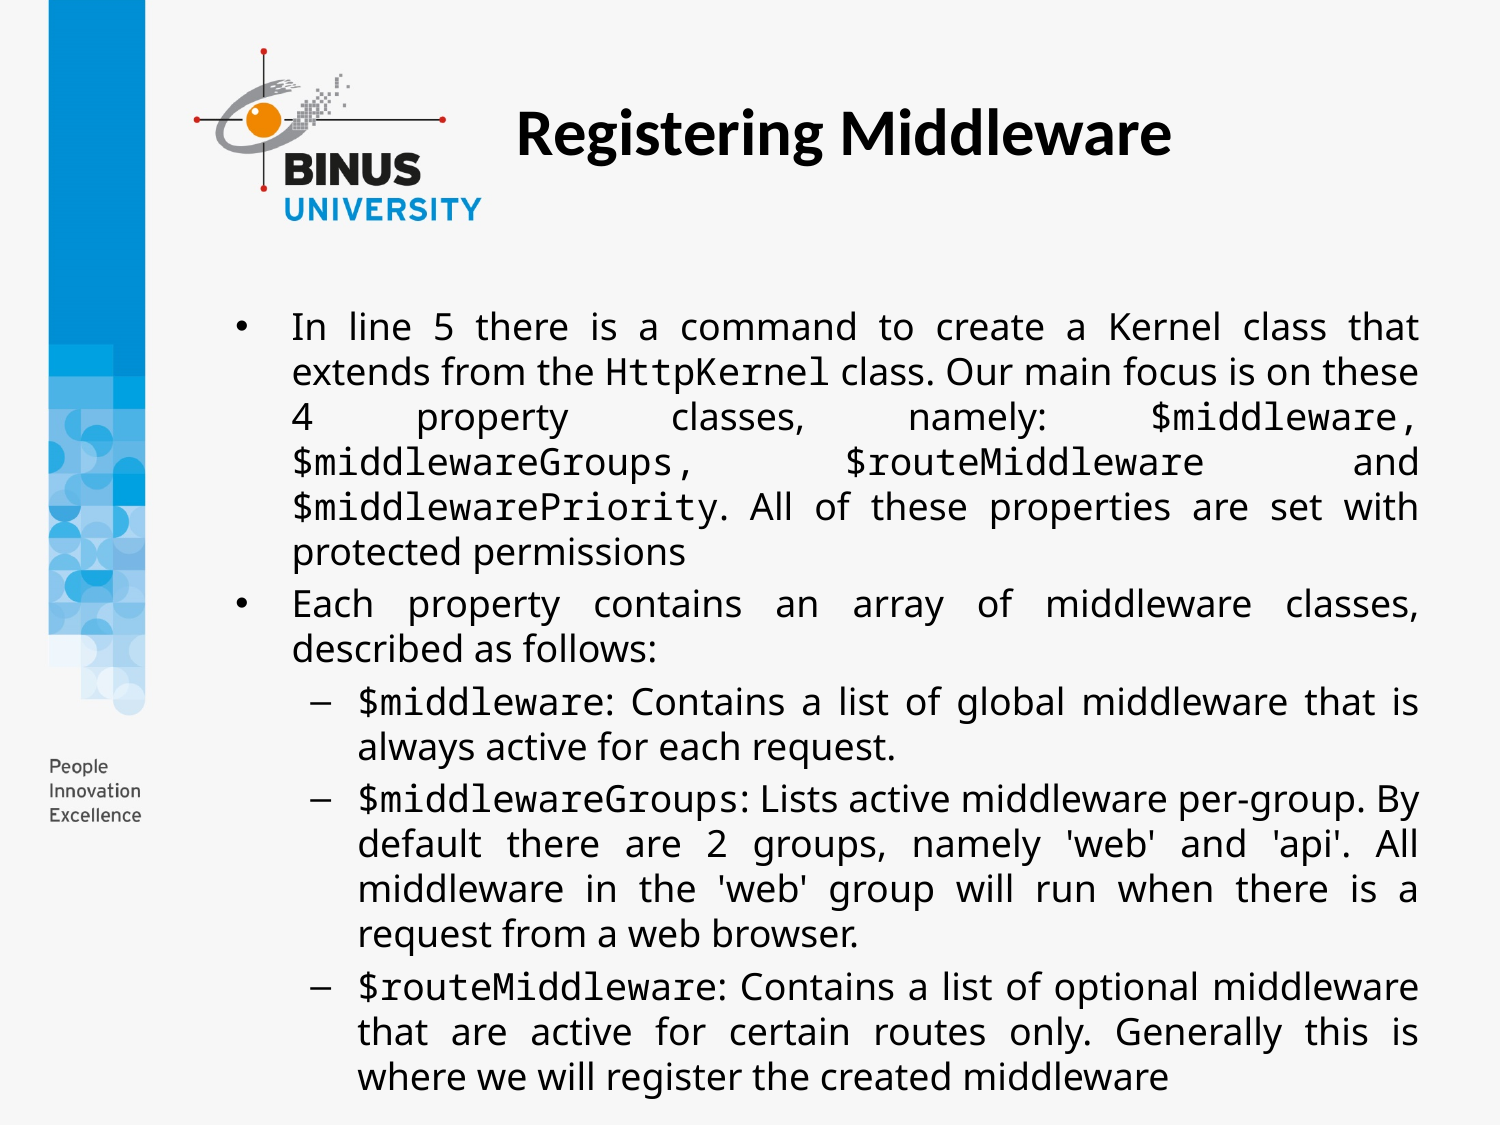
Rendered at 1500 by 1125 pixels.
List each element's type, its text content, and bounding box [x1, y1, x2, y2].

picture [0, 0, 1500, 845]
list In line 5 there is a command to create a Kernel class that extends from the HttpKernel class. Our main focus is on these 4 property classes, namely: $middleware,$middlewareGroups, $routeMiddleware and $middlewarePriority. All of these properties are set with protected permissions Each property contains an array of middleware classes, described as follows: $middleware: Contains a list of global middleware that is always active for each request. $middlewareGroups: Lists active middleware per-group. By default there are 2 groups, namely 'web' and 'api'. All middleware in the 'web' group will run when there is a request from a web browser. $routeMiddleware: Contains a list of optional middleware that are active for certain routes only. Generally this is where we will register the created middleware [220, 295, 1436, 1062]
text_box Registering Middleware [501, 80, 1189, 176]
